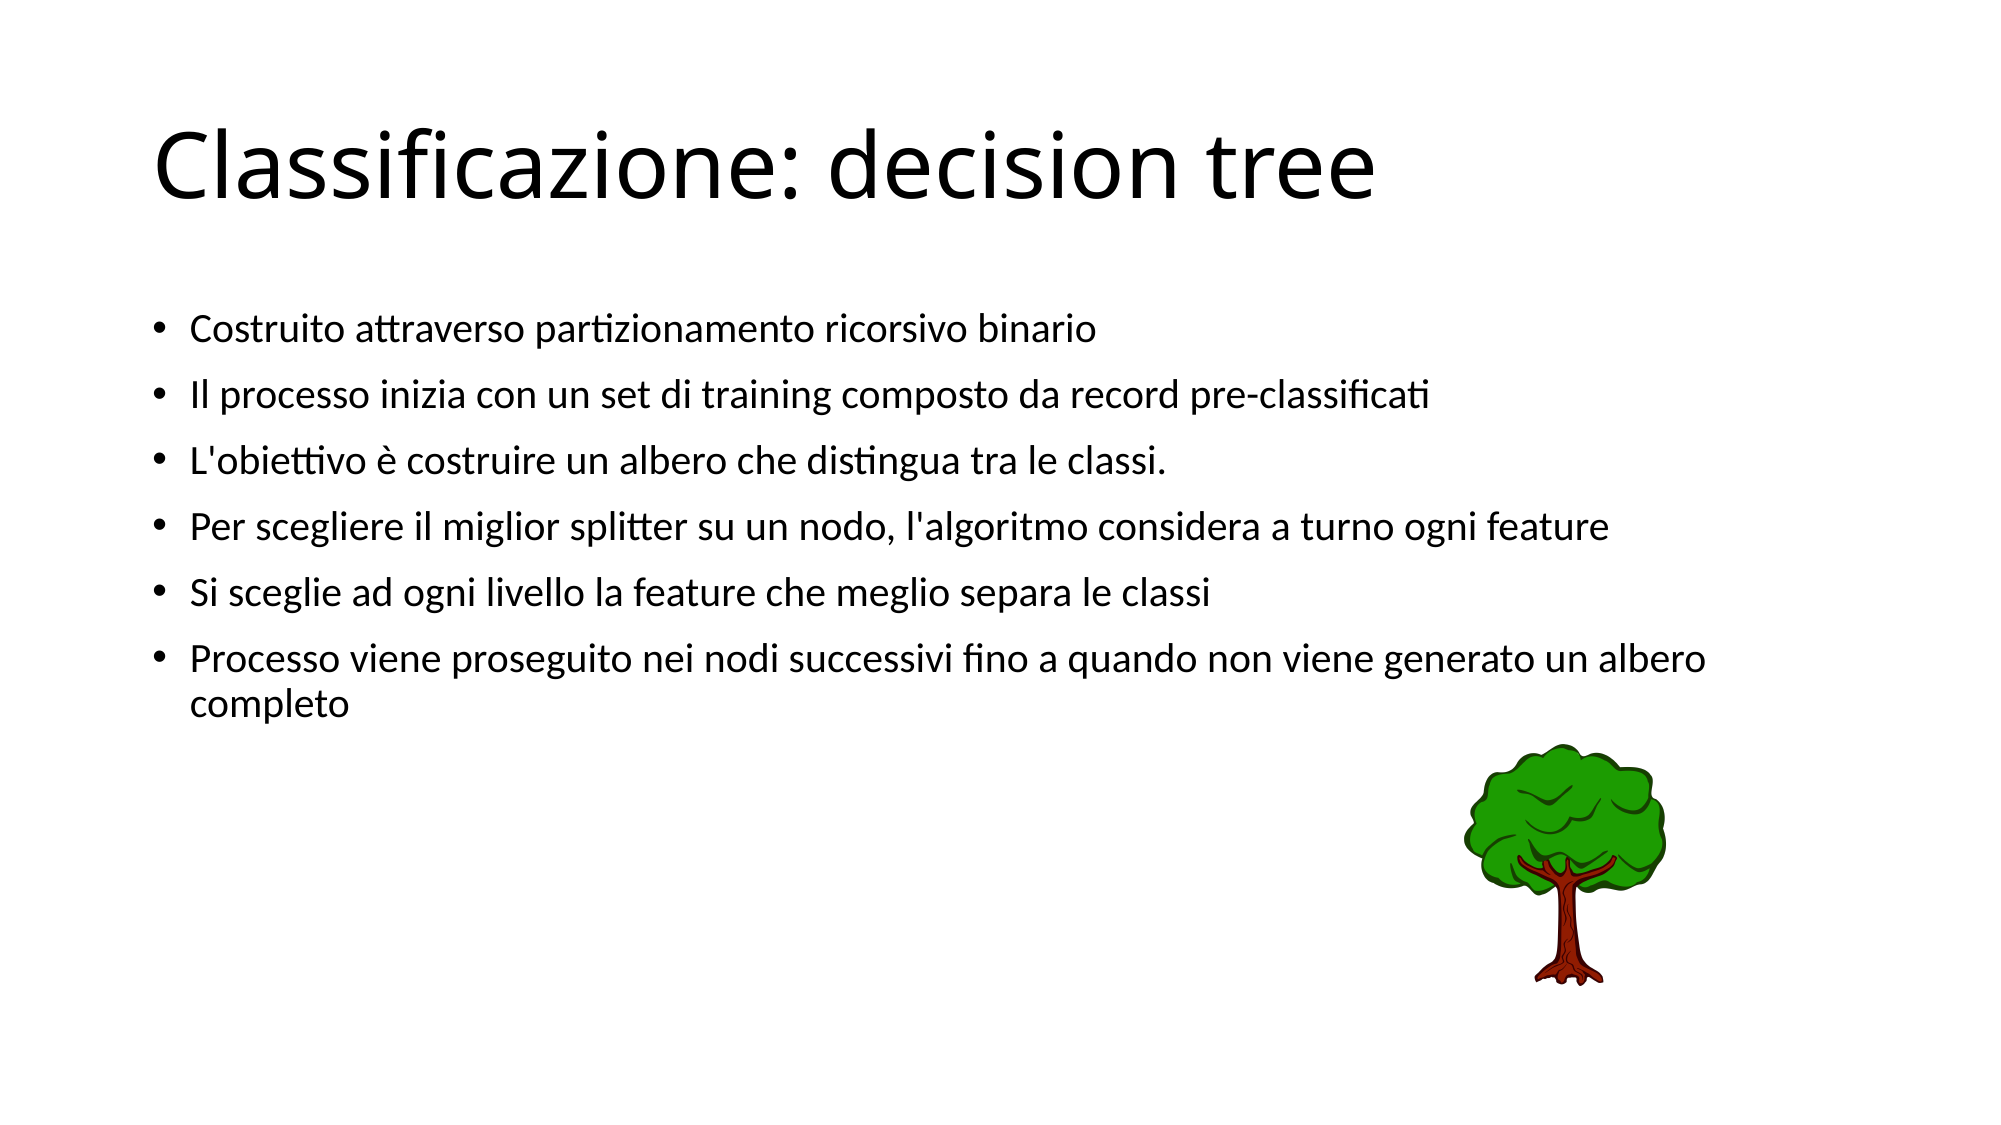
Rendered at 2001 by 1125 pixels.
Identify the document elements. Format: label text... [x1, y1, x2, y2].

list Costruito attraverso partizionamento ricorsivo binario Il processo inizia con un set di training composto da record pre-classificati L'obiettivo è costruire un albero che distingua tra le classi. Per scegliere il miglior splitter su un nodo, l'algoritmo considera a turno ogni feature Si sceglie ad ogni livello la feature che meglio separa le classi Processo viene proseguito nei nodi successivi fino a quando non viene generato un albero completo [137, 299, 1863, 1014]
title Classificazione: decision tree [137, 59, 1863, 278]
picture [1456, 736, 1674, 994]
